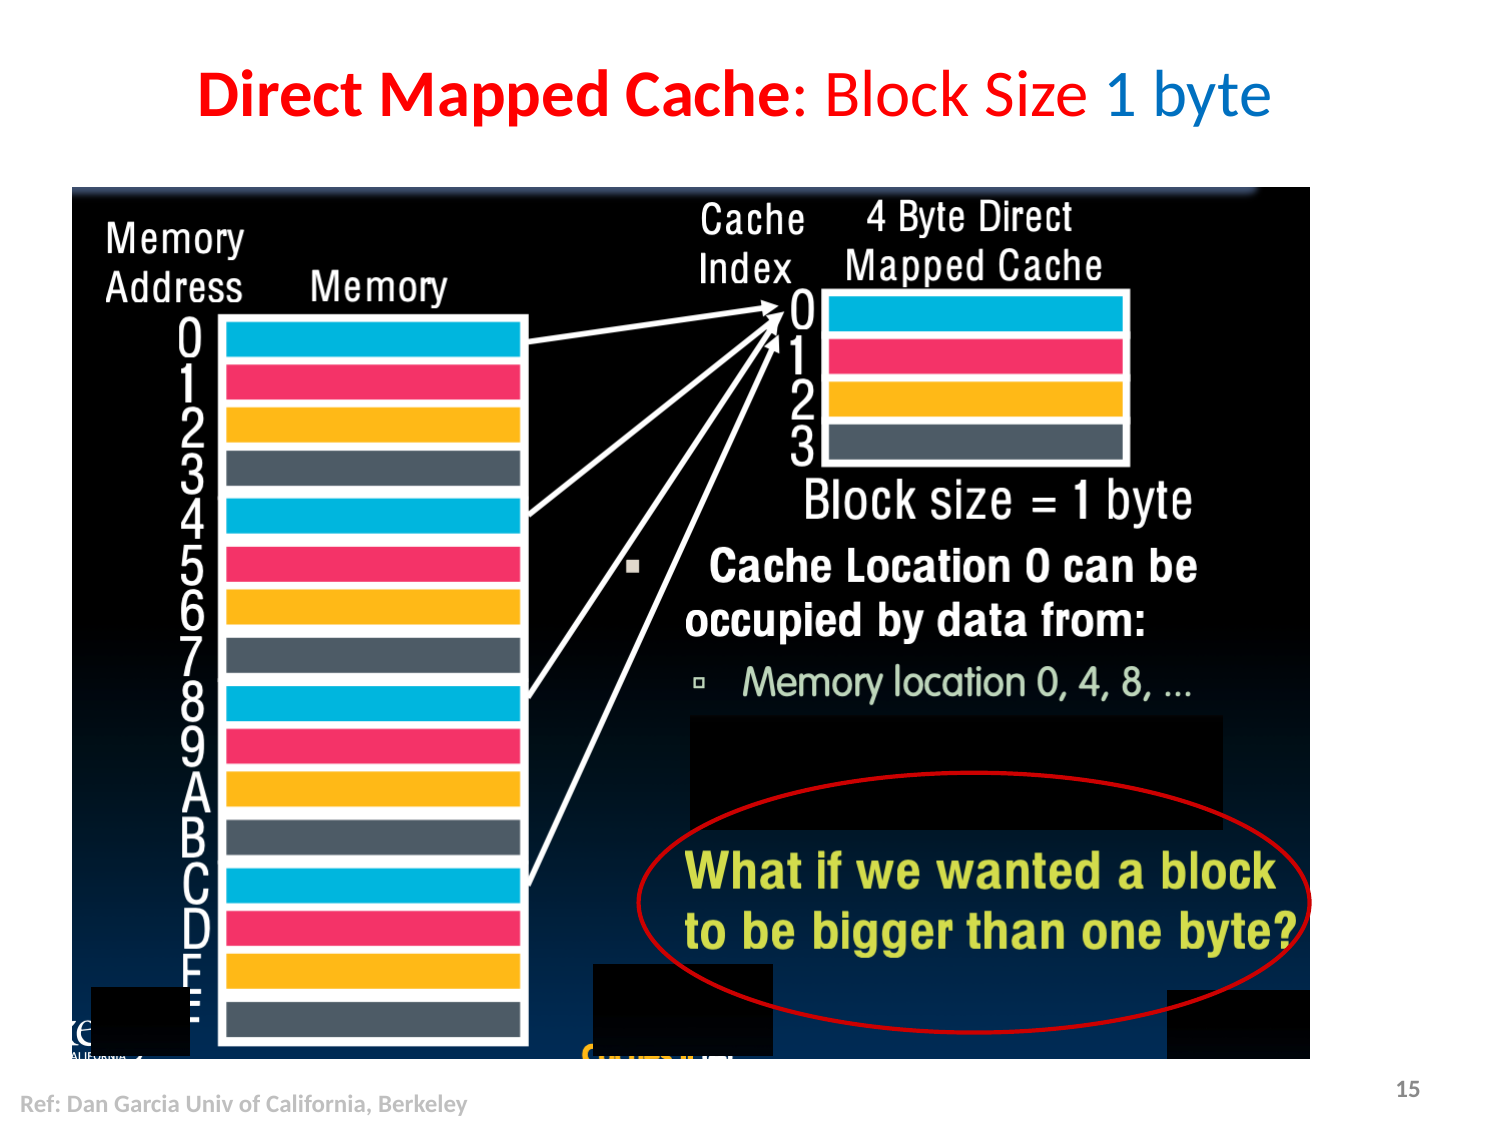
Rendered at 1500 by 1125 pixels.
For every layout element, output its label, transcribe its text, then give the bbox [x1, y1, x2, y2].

text_box Ref: Dan Garcia Univ of California, Berkeley [5, 1072, 720, 1125]
picture [72, 187, 1310, 1059]
title Direct Mapped Cache: Block Size 1 byte [59, 31, 1412, 149]
